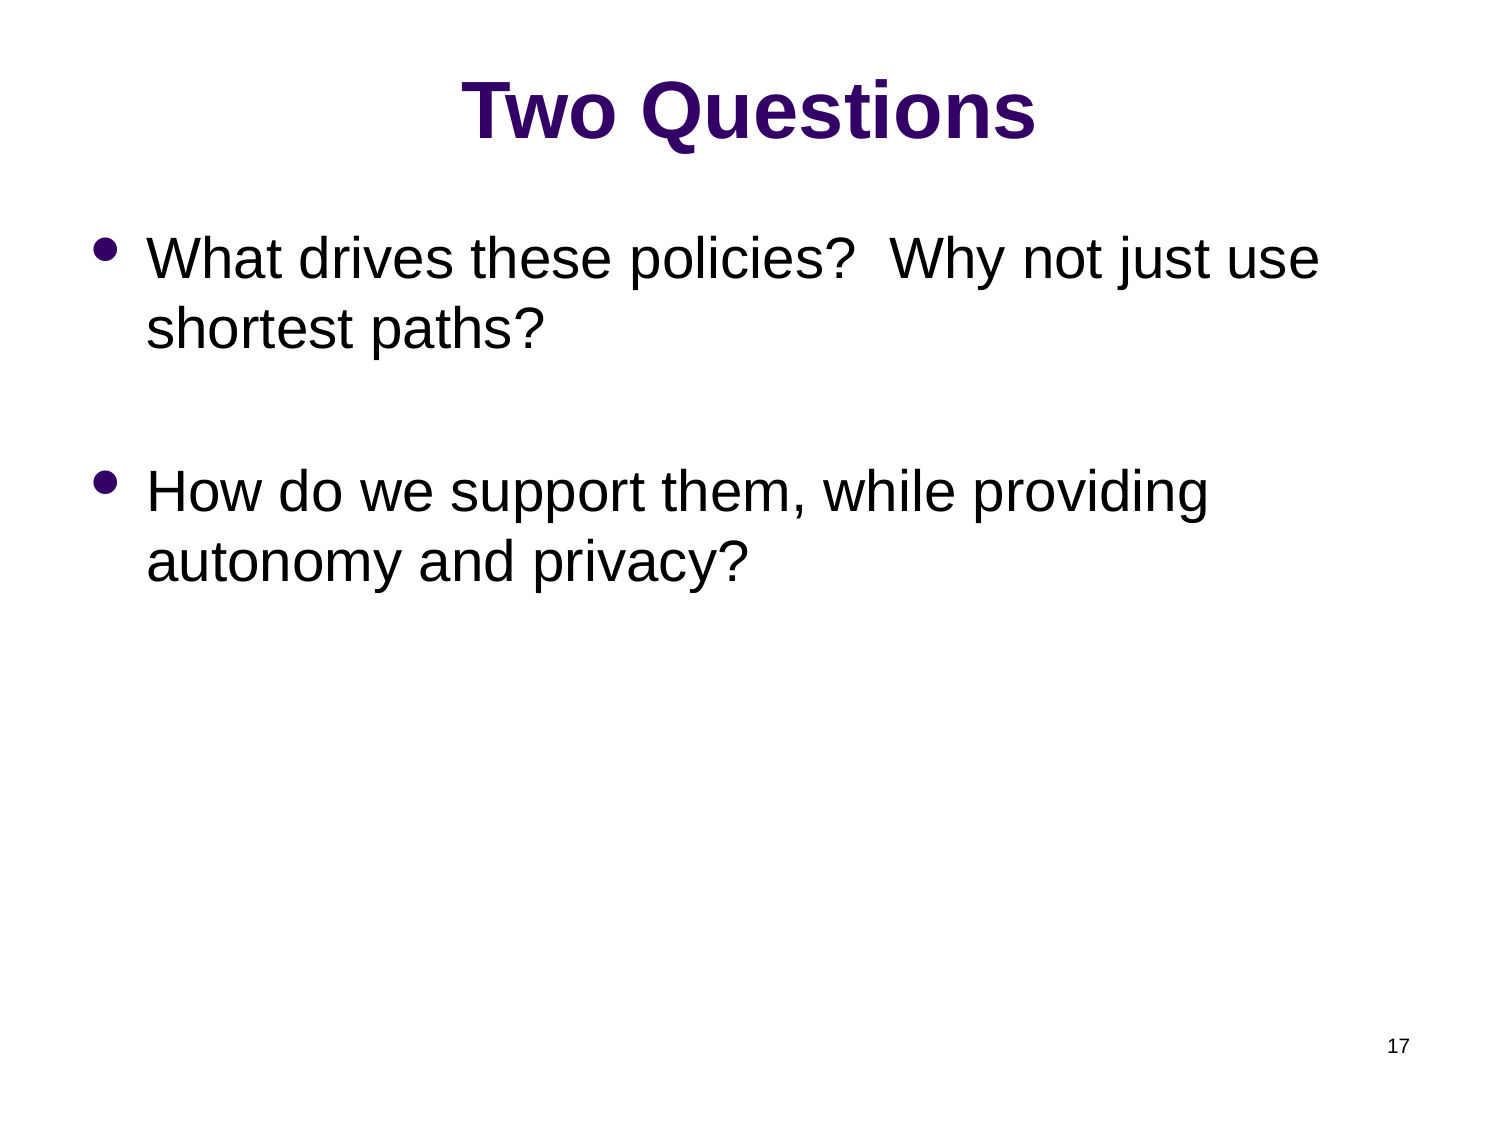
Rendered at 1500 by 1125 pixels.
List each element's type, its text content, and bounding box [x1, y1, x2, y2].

list What drives these policies? Why not just use shortest paths? How do we support them, while providing autonomy and privacy? [75, 212, 1475, 1006]
slide_number 17 [1074, 1024, 1426, 1101]
title Two Questions [0, 20, 1500, 163]
